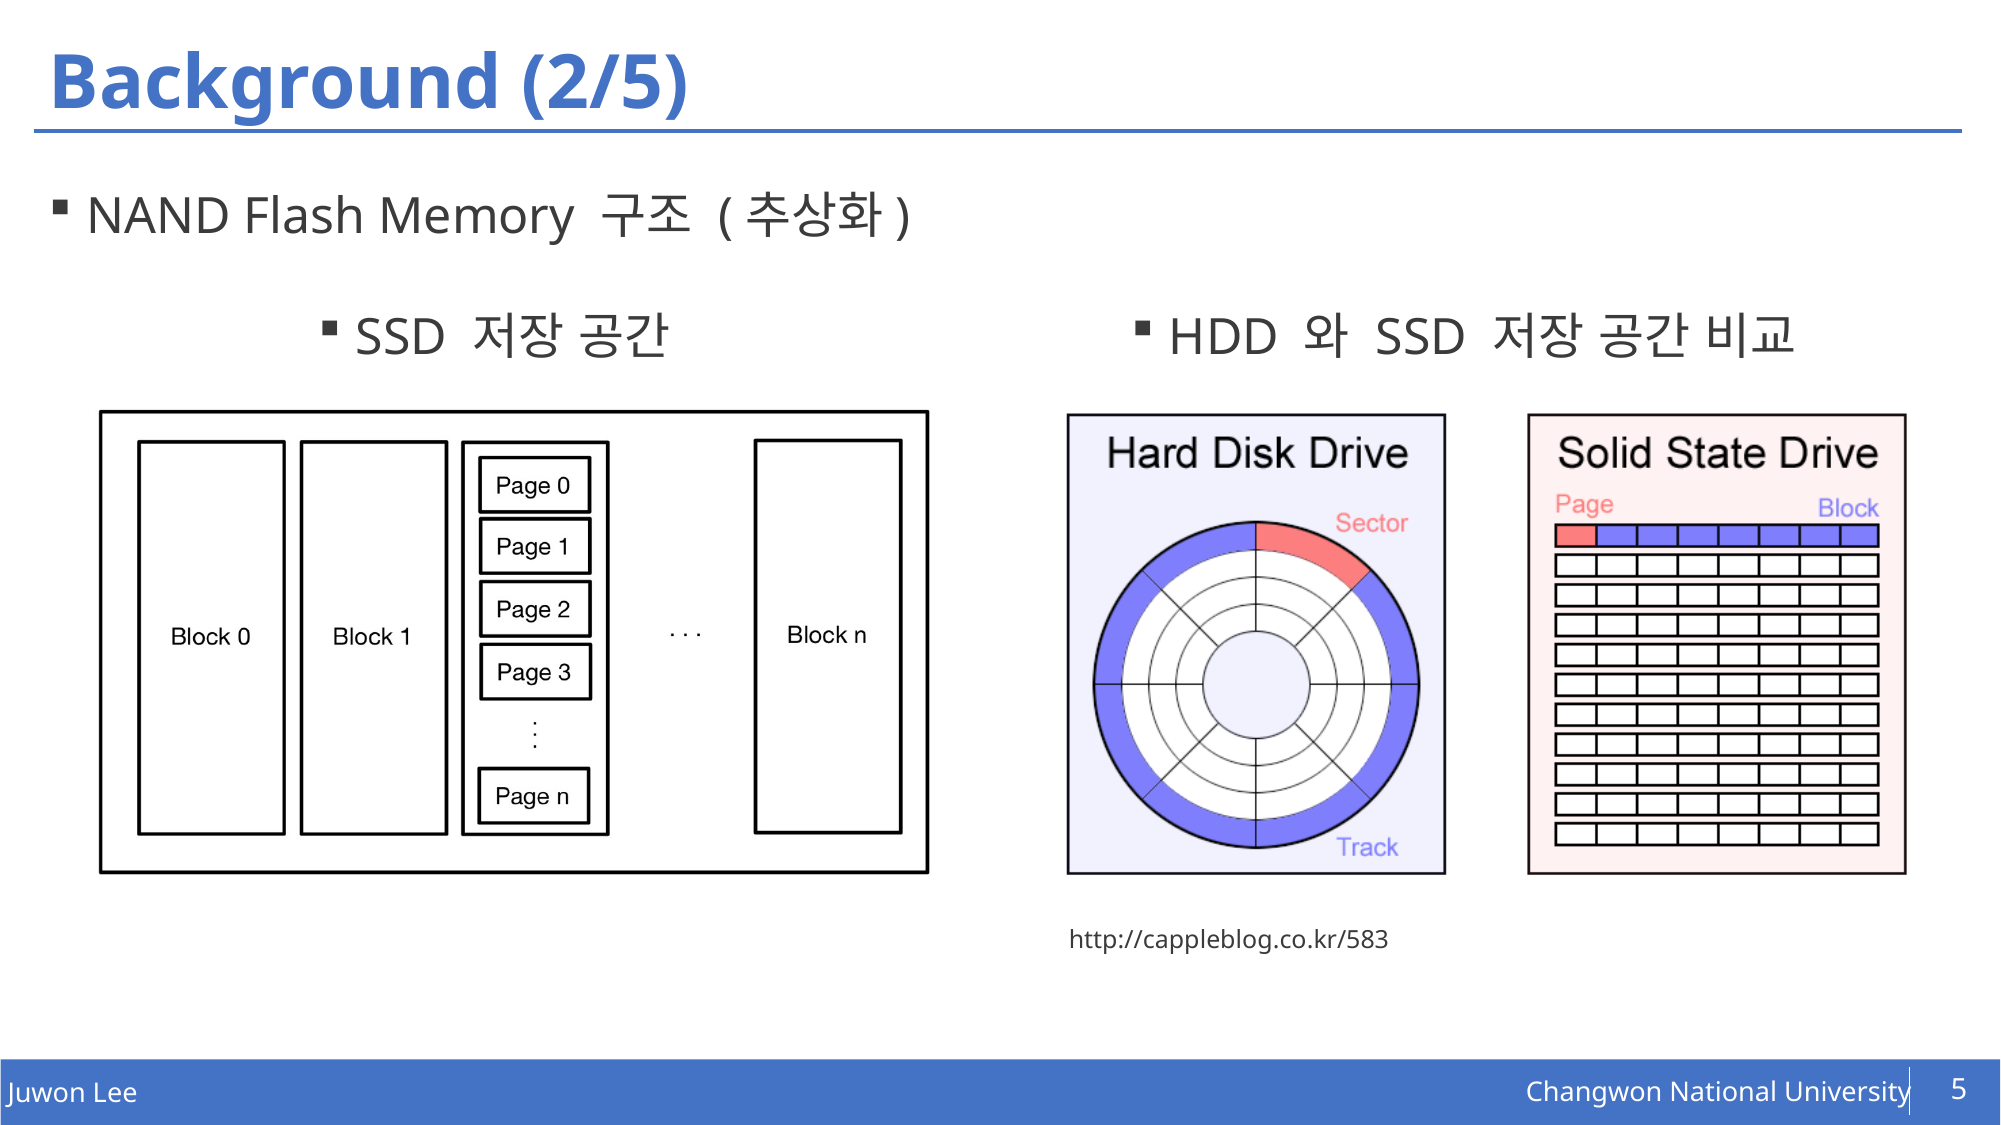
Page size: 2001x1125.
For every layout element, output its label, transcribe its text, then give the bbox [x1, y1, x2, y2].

text_box SSD 저장 공간 [303, 273, 702, 363]
title Background (2/5) [33, 27, 1963, 143]
picture [1054, 401, 1923, 882]
text_box HDD 와 SSD 저장 공간 비교 [1116, 273, 1813, 373]
slide_number 5 [1922, 1060, 1996, 1121]
text_box http://cappleblog.co.kr/583 [1054, 916, 2000, 961]
picture [37, 363, 968, 929]
list NAND Flash Memory 구조 (추상화) [33, 152, 1963, 997]
